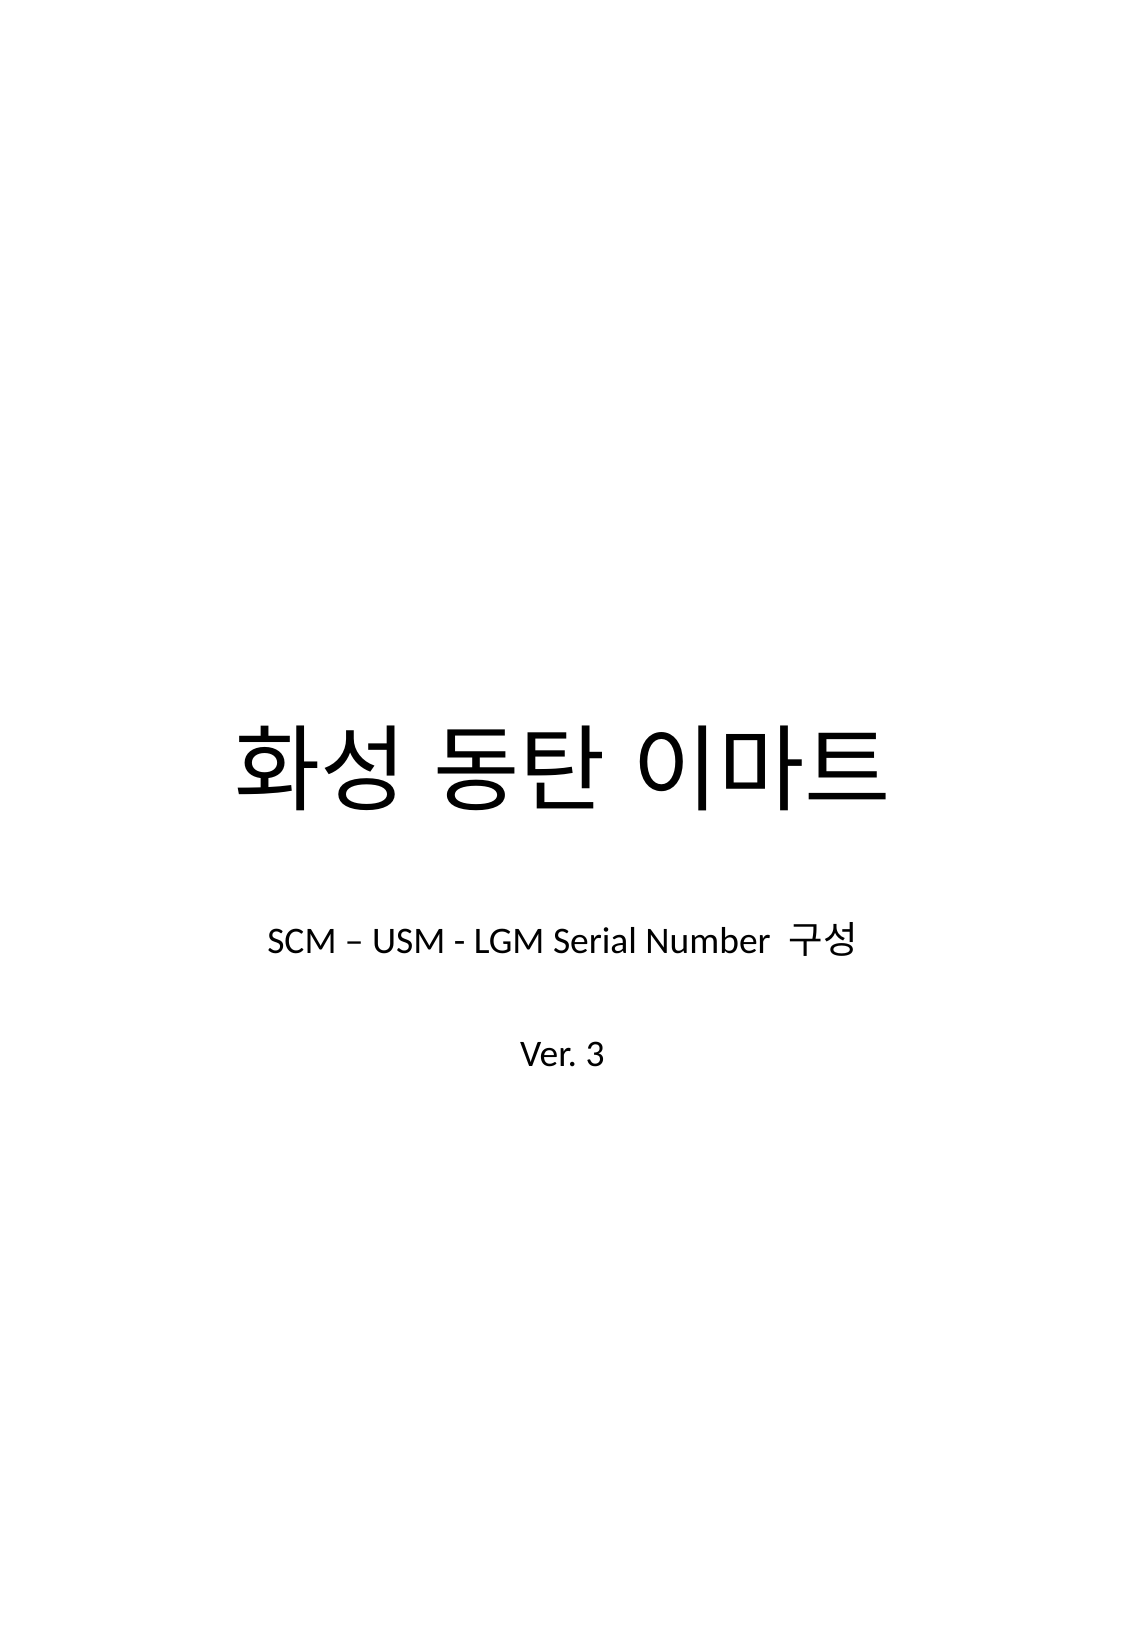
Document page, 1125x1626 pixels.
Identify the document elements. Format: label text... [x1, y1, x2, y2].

title 화성 동탄 이마트 [84, 265, 1041, 832]
subtitle SCM – USM - LGM Serial Number 구성 Ver. 3 [140, 853, 985, 1246]
